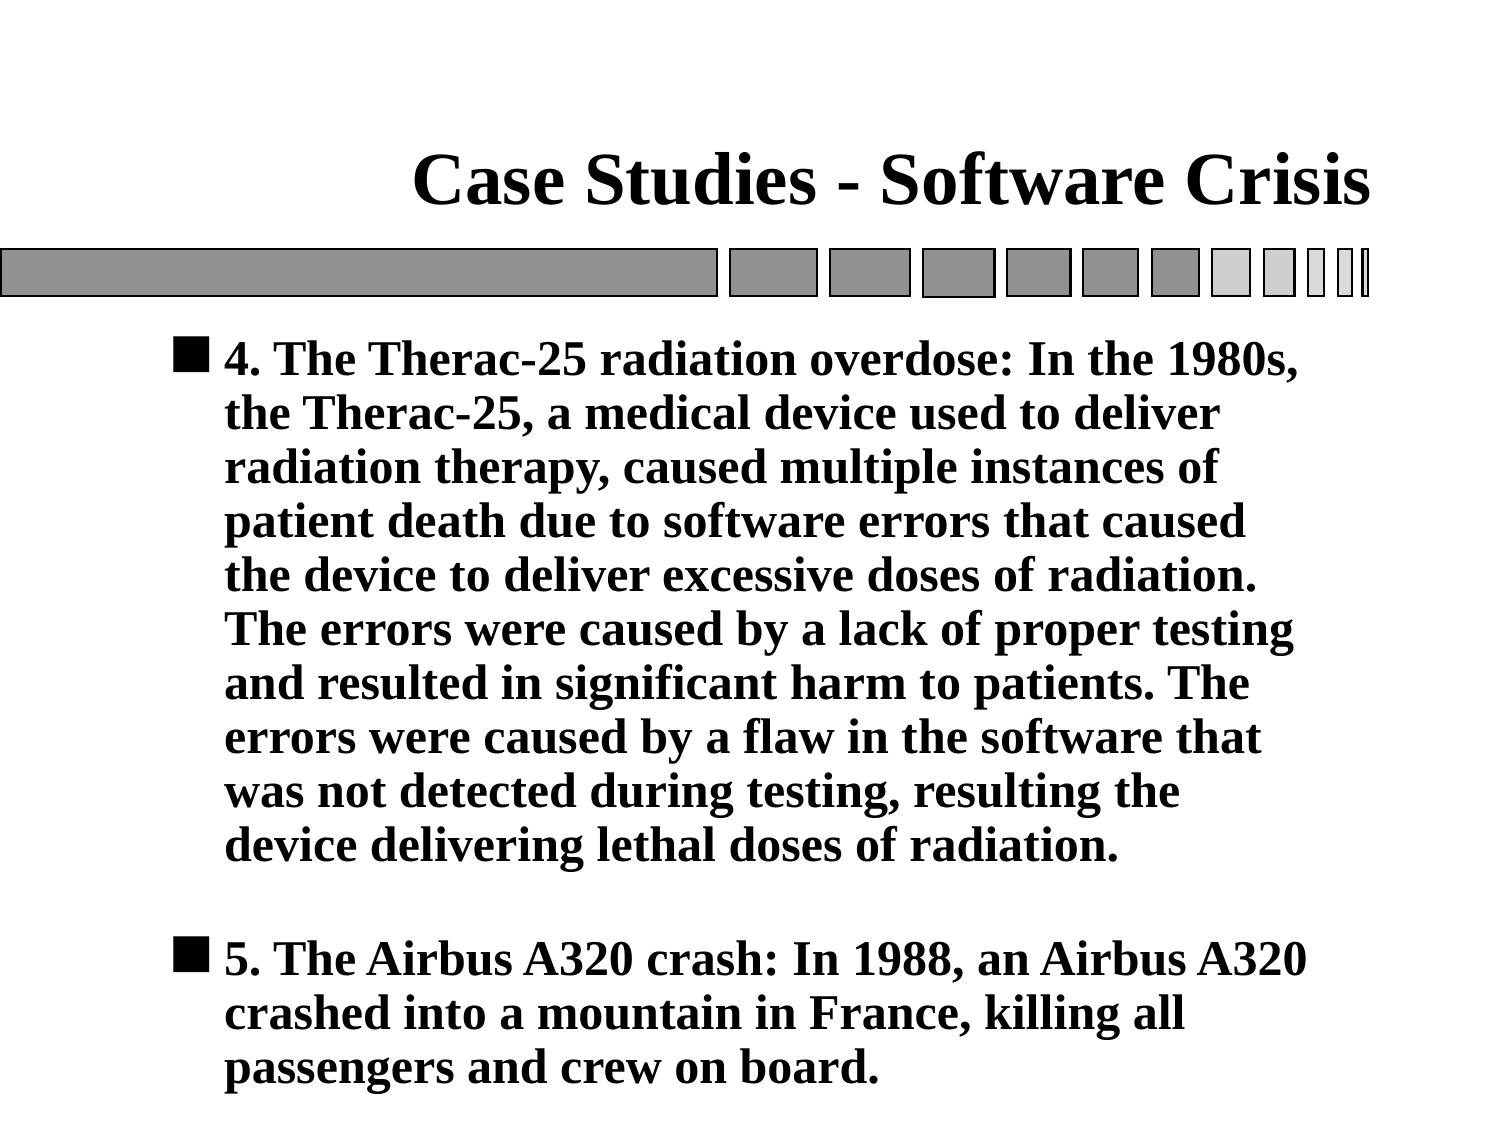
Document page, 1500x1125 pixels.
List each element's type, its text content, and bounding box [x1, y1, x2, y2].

list 4. The Therac-25 radiation overdose: In the 1980s, the Therac-25, a medical device used to deliver radiation therapy, caused multiple instances of patient death due to software errors that caused the device to deliver excessive doses of radiation. The errors were caused by a lack of proper testing and resulted in significant harm to patients. The errors were caused by a flaw in the software that was not detected during testing, resulting the device delivering lethal doses of radiation. 5. The Airbus A320 crash: In 1988, an Airbus A320 crashed into a mountain in France, killing all passengers and crew on board. [161, 324, 1339, 1001]
title Case Studies - Software Crisis [211, 40, 1388, 229]
